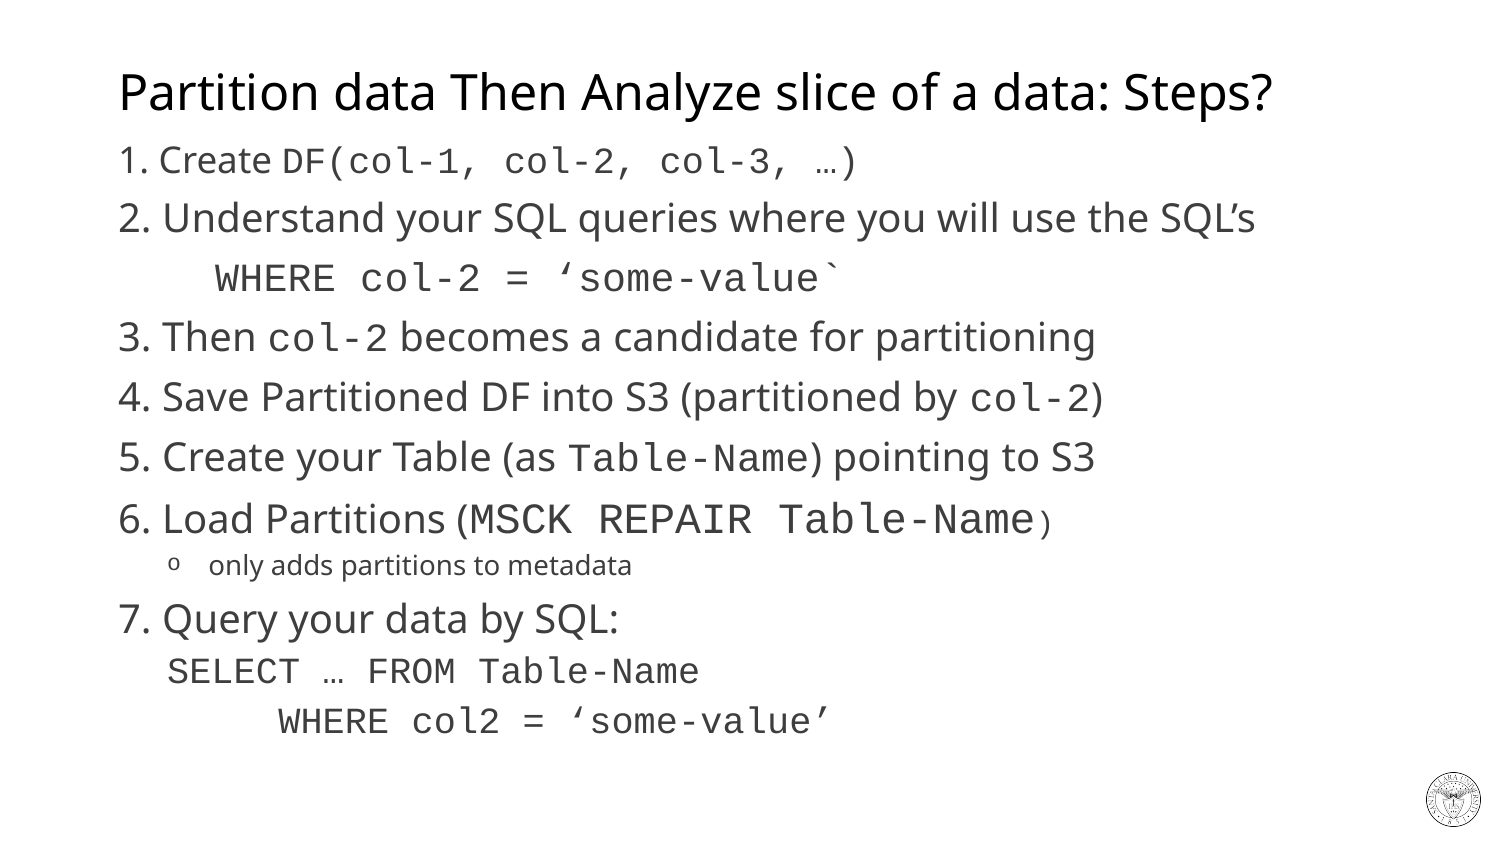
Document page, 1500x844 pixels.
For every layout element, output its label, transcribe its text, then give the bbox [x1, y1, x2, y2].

picture [1426, 772, 1481, 827]
list 1. Create DF(col-1, col-2, col-3, …) 2. Understand your SQL queries where you will use the SQL’s WHERE col-2 = ‘some-value` 3. Then col-2 becomes a candidate for partitioning 4. Save Partitioned DF into S3 (partitioned by col-2) 5. Create your Table (as Table-Name) pointing to S3 6. Load Partitions (MSCK REPAIR Table-Name) only adds partitions to metadata 7. Query your data by SQL: SELECT … FROM Table-Name WHERE col2 = ‘some-value’ [103, 128, 1397, 760]
title Partition data Then Analyze slice of a data: Steps? [103, 44, 1397, 128]
